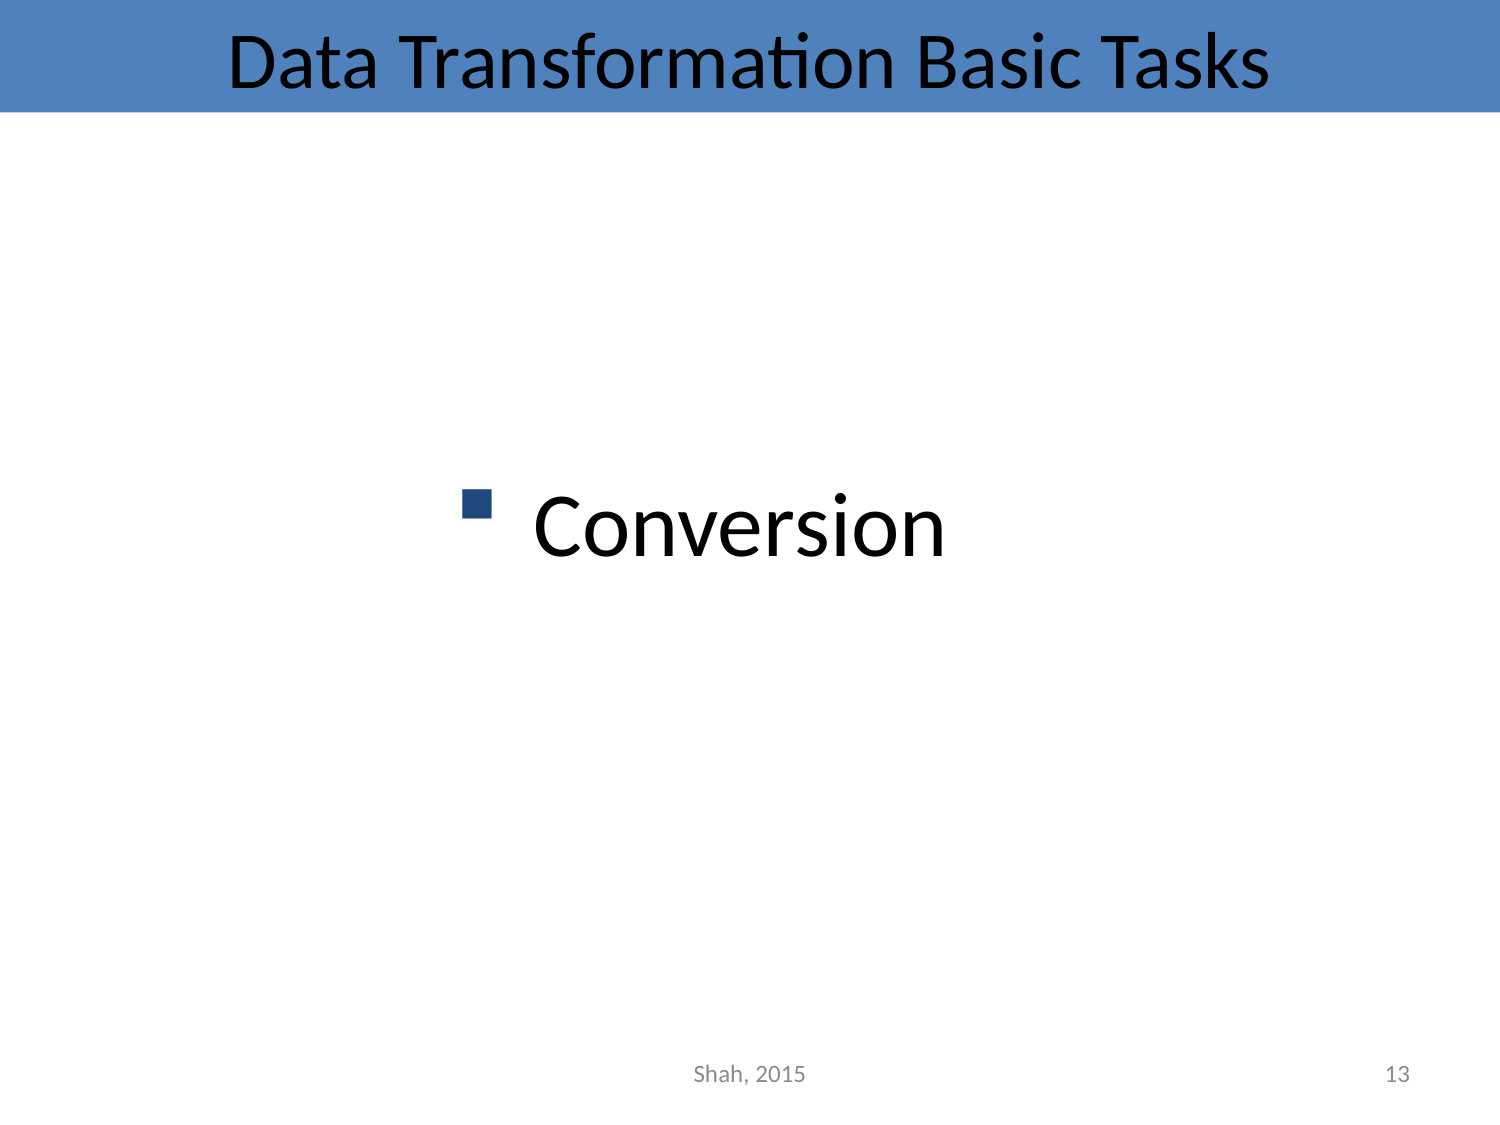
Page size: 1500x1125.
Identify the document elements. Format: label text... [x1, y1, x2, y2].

title Data Transformation Basic Tasks [0, 0, 1500, 113]
slide_number 13 [1074, 1042, 1425, 1103]
text_box Conversion [439, 425, 964, 584]
footer Shah, 2015 [512, 1042, 988, 1103]
